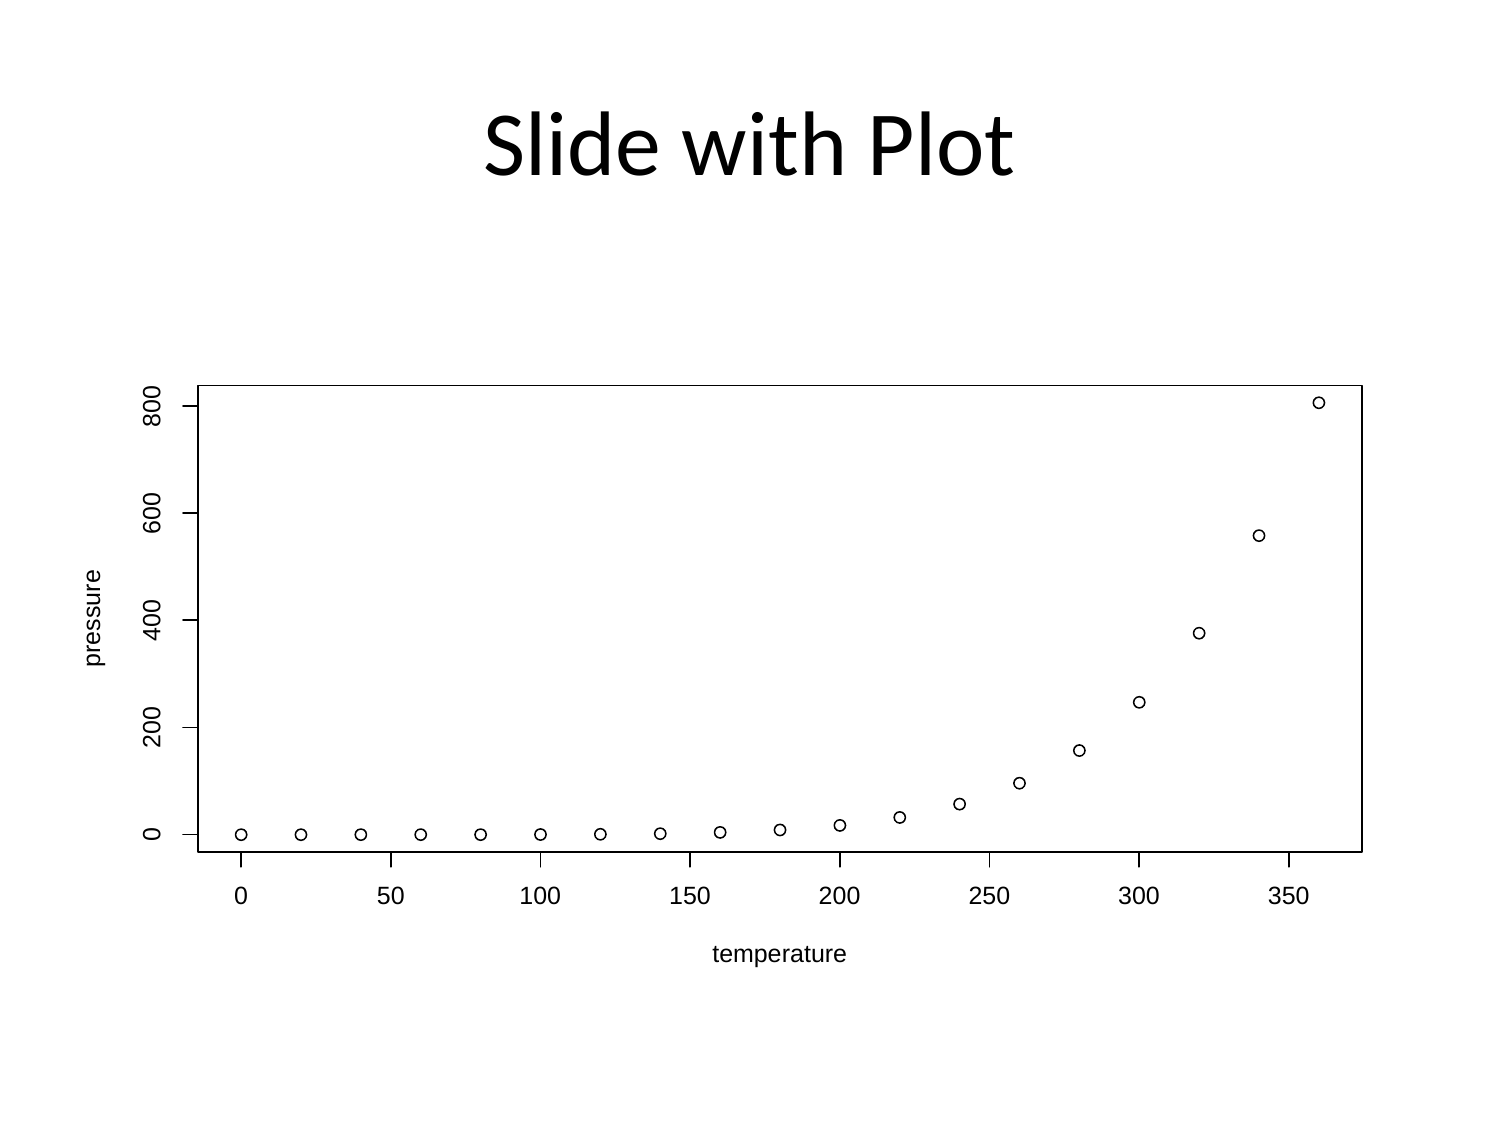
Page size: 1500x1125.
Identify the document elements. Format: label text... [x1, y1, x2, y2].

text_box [74, 262, 1426, 1006]
title Slide with Plot [75, 45, 1425, 233]
